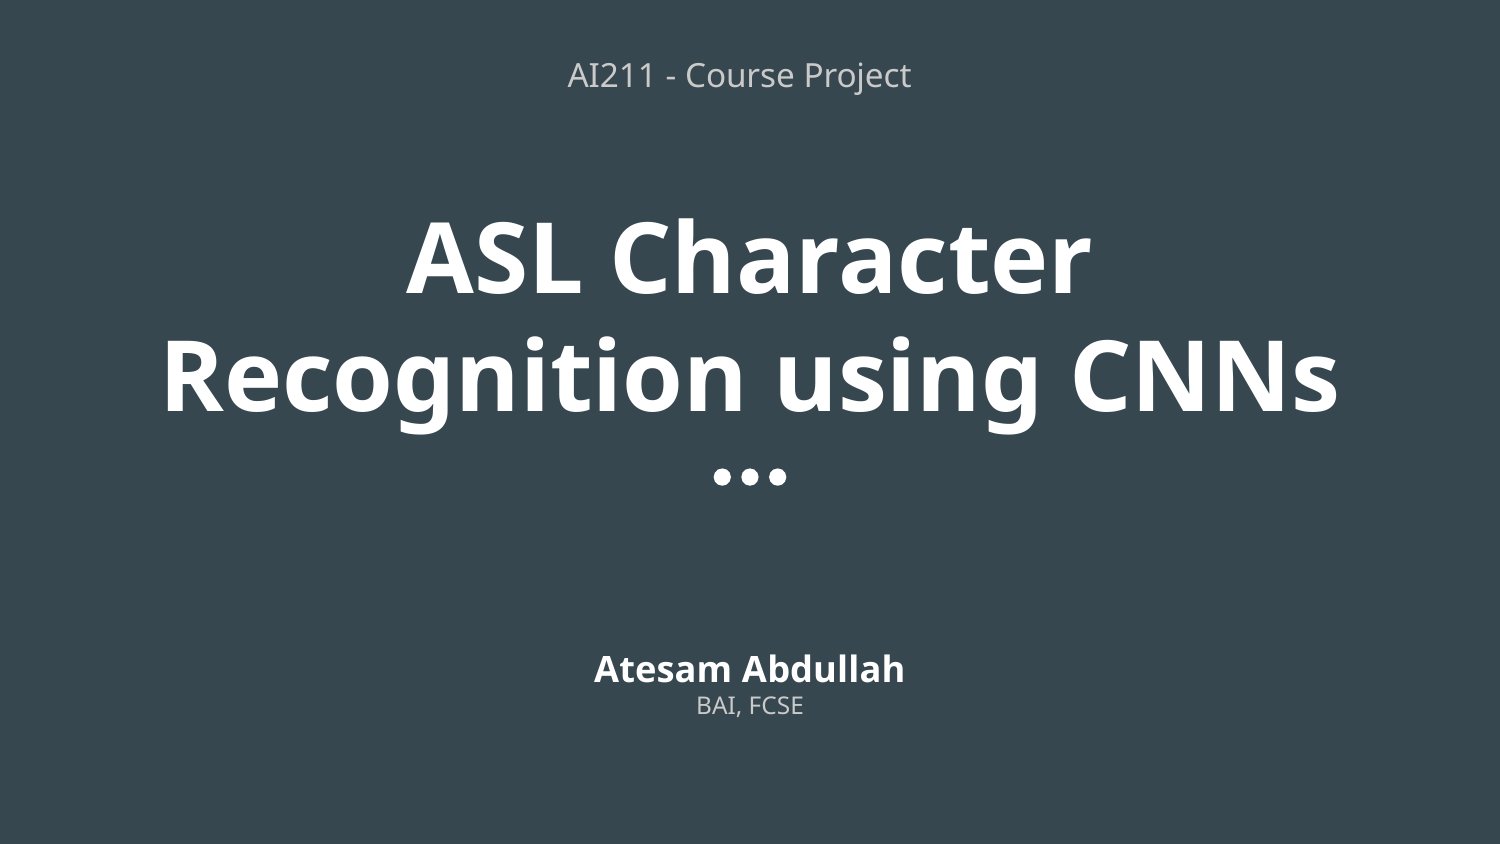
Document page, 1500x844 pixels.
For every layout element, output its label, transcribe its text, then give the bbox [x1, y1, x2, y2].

title ASL Character Recognition using CNNs [110, 162, 1390, 447]
subtitle AI211 - Course Project [73, 38, 1406, 143]
subtitle Atesam Abdullah BAI, FCSE [83, 631, 1417, 735]
